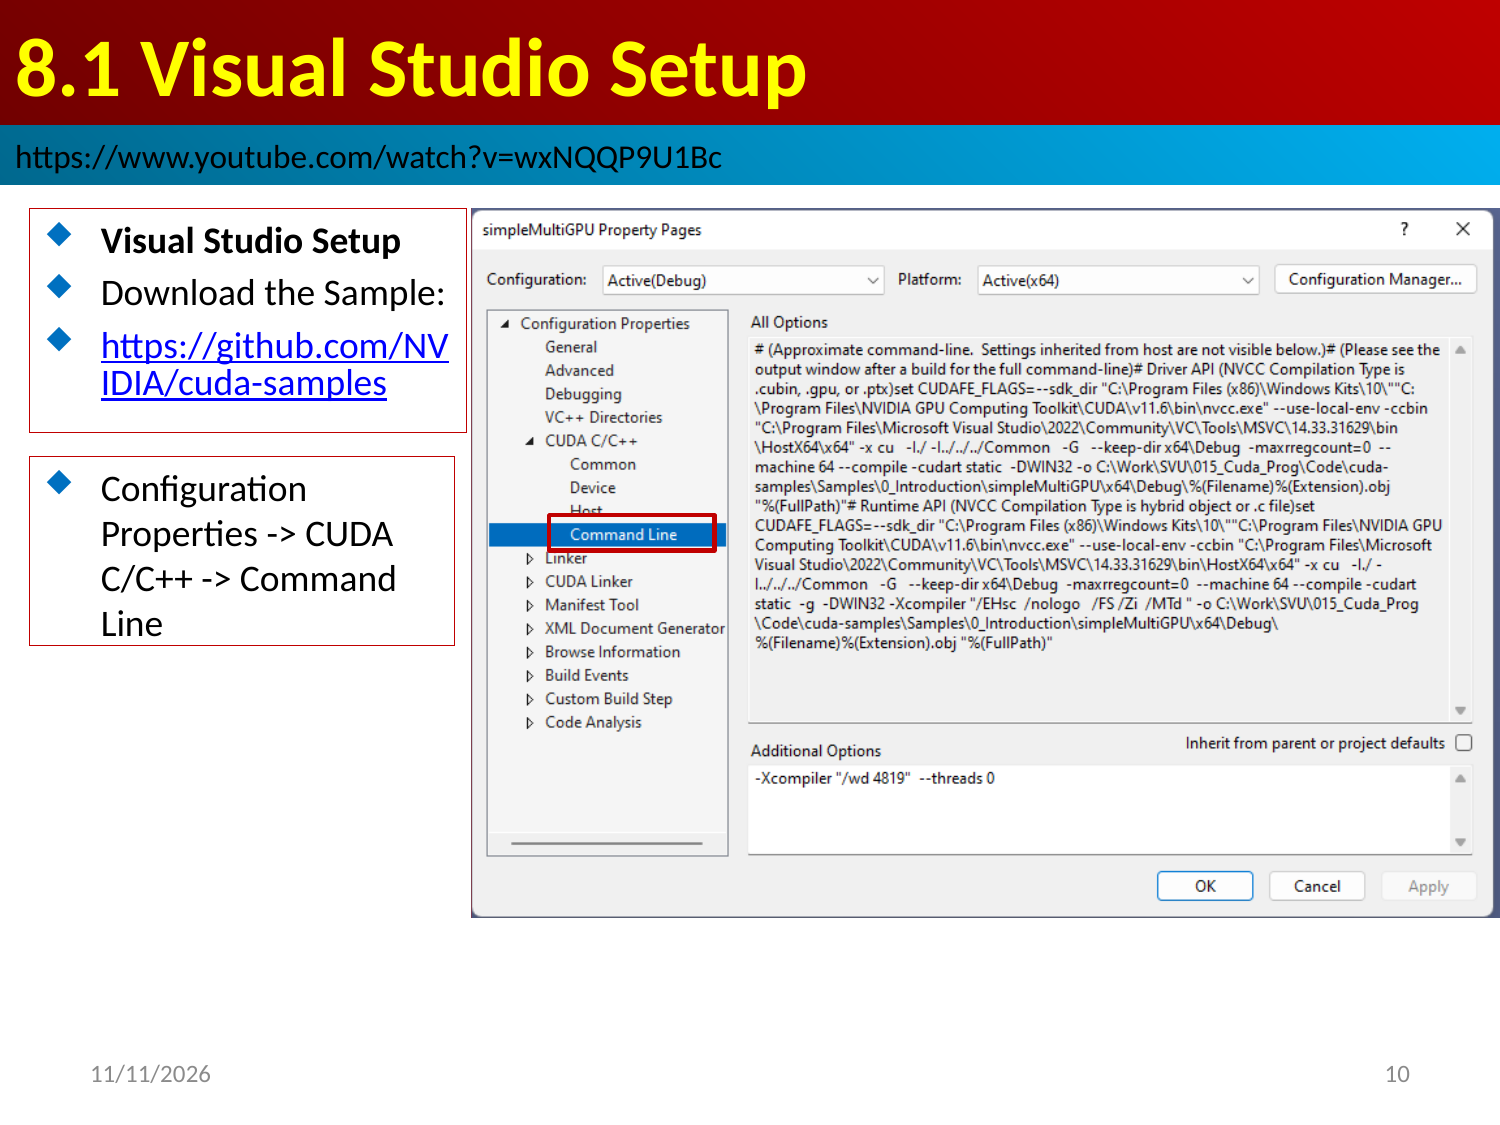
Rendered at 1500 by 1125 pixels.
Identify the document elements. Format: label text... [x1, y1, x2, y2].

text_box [471, 207, 1500, 918]
text_box Configuration Properties -> CUDA C/C++ -> Command Line [29, 456, 455, 646]
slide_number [75, 1042, 425, 1103]
text_box https://www.youtube.com/watch?v=wxNQQP9U1Bc [0, 125, 1500, 185]
subtitle Visual Studio Setup Download the Sample: https://github.com/NVIDIA/cuda-samples [29, 208, 467, 433]
slide_number 10 [1074, 1042, 1425, 1103]
title 8.1 Visual Studio Setup [0, 0, 1500, 125]
